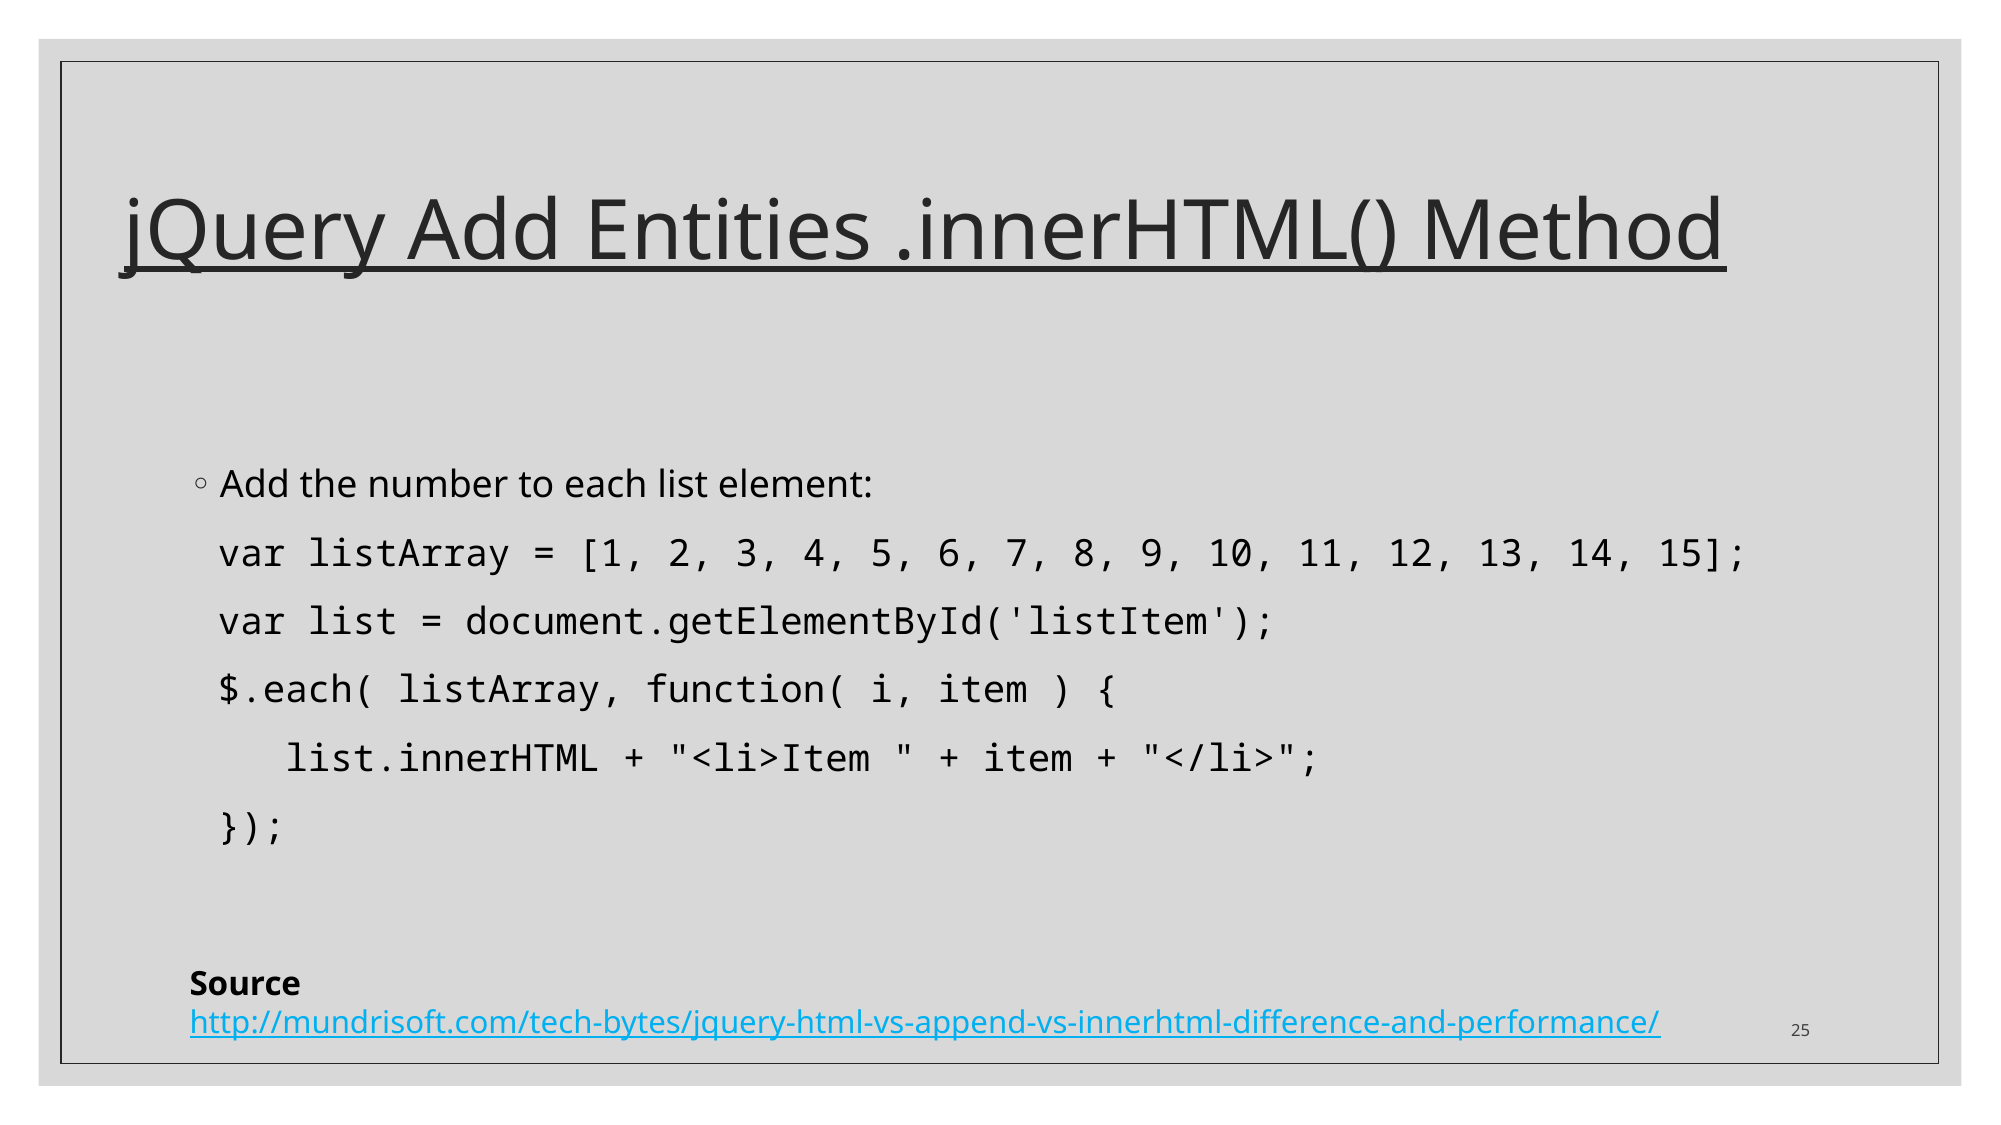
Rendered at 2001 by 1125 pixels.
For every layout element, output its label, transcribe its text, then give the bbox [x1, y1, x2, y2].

text_box Source http://mundrisoft.com/tech-bytes/jquery-html-vs-append-vs-innerhtml-difference-and-performance/ [174, 954, 1825, 1052]
list Add the number to each list element: var listArray = [1, 2, 3, 4, 5, 6, 7, 8, 9, 10, 11, 12, 13, 14, 15]; var list = document.getElementById('listItem'); $.each( listArray, function( i, item ) { list.innerHTML + "<li>Item " + item + "</li>"; }); [174, 448, 1825, 954]
title jQuery Add Entities .innerHTML() Method [108, 120, 1884, 346]
